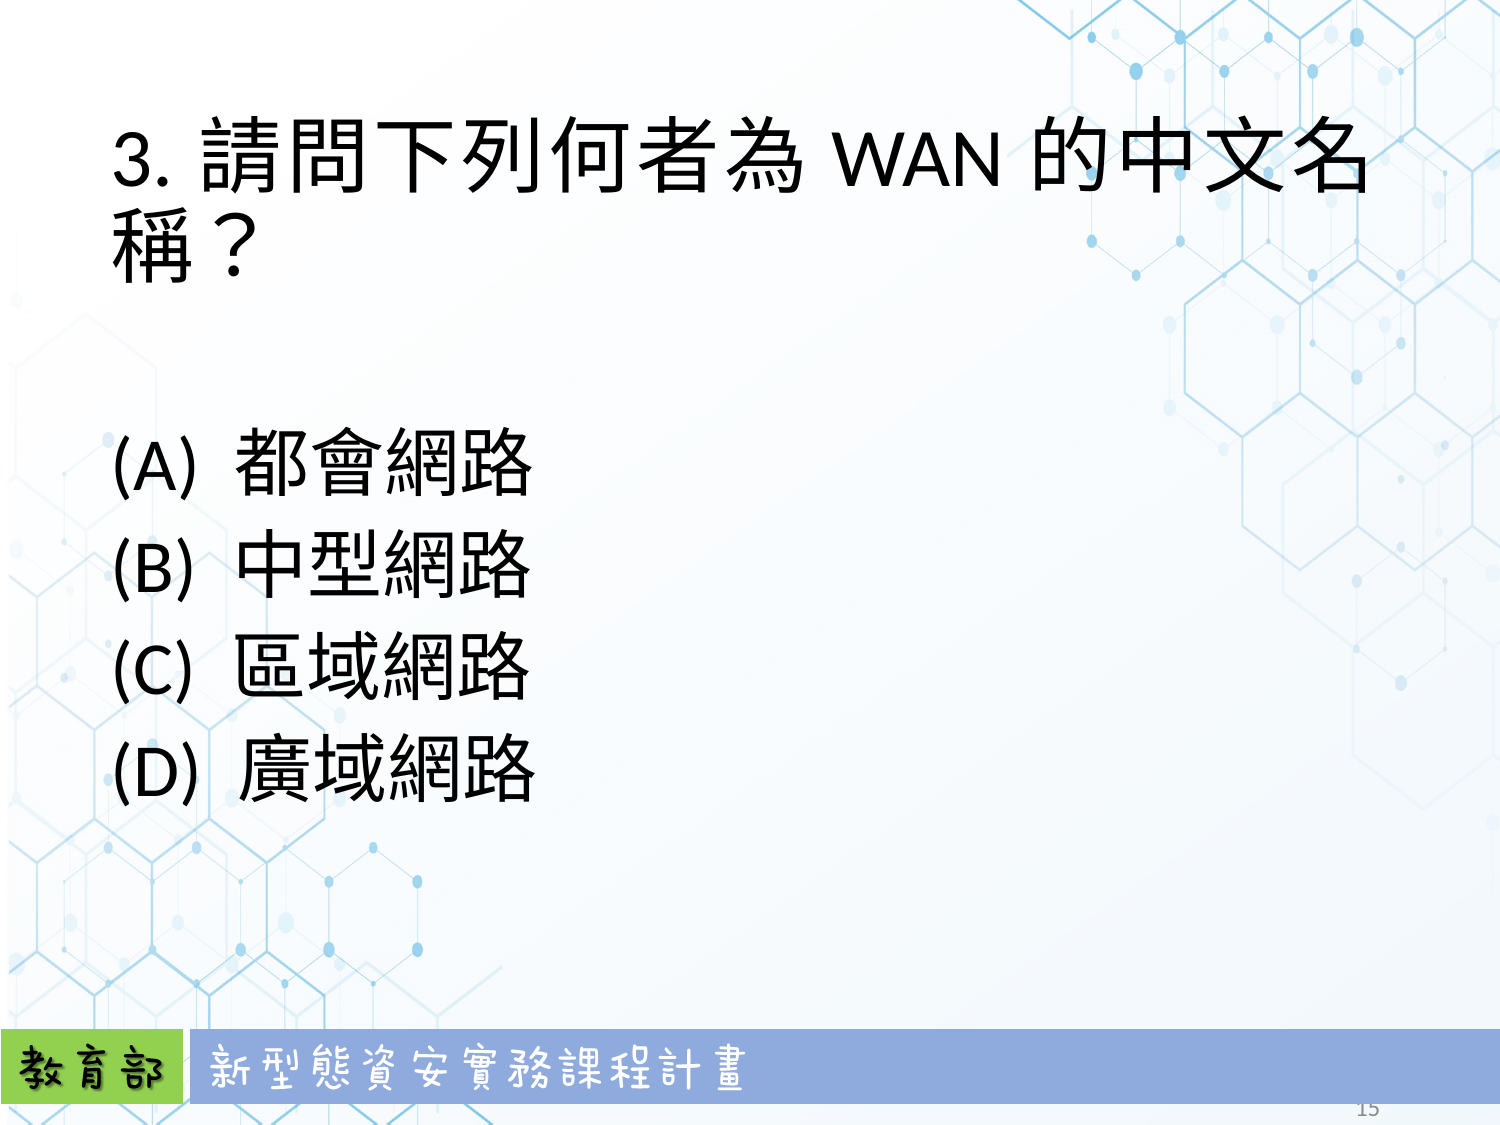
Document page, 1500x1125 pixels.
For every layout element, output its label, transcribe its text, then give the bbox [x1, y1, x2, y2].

picture [0, 0, 1500, 1125]
list 3.請問下列何者為WAN的中文名稱？ (A) 都會網路 (B) 中型網路 (C) 區域網路 (D) 廣域網路 [95, 107, 1390, 994]
